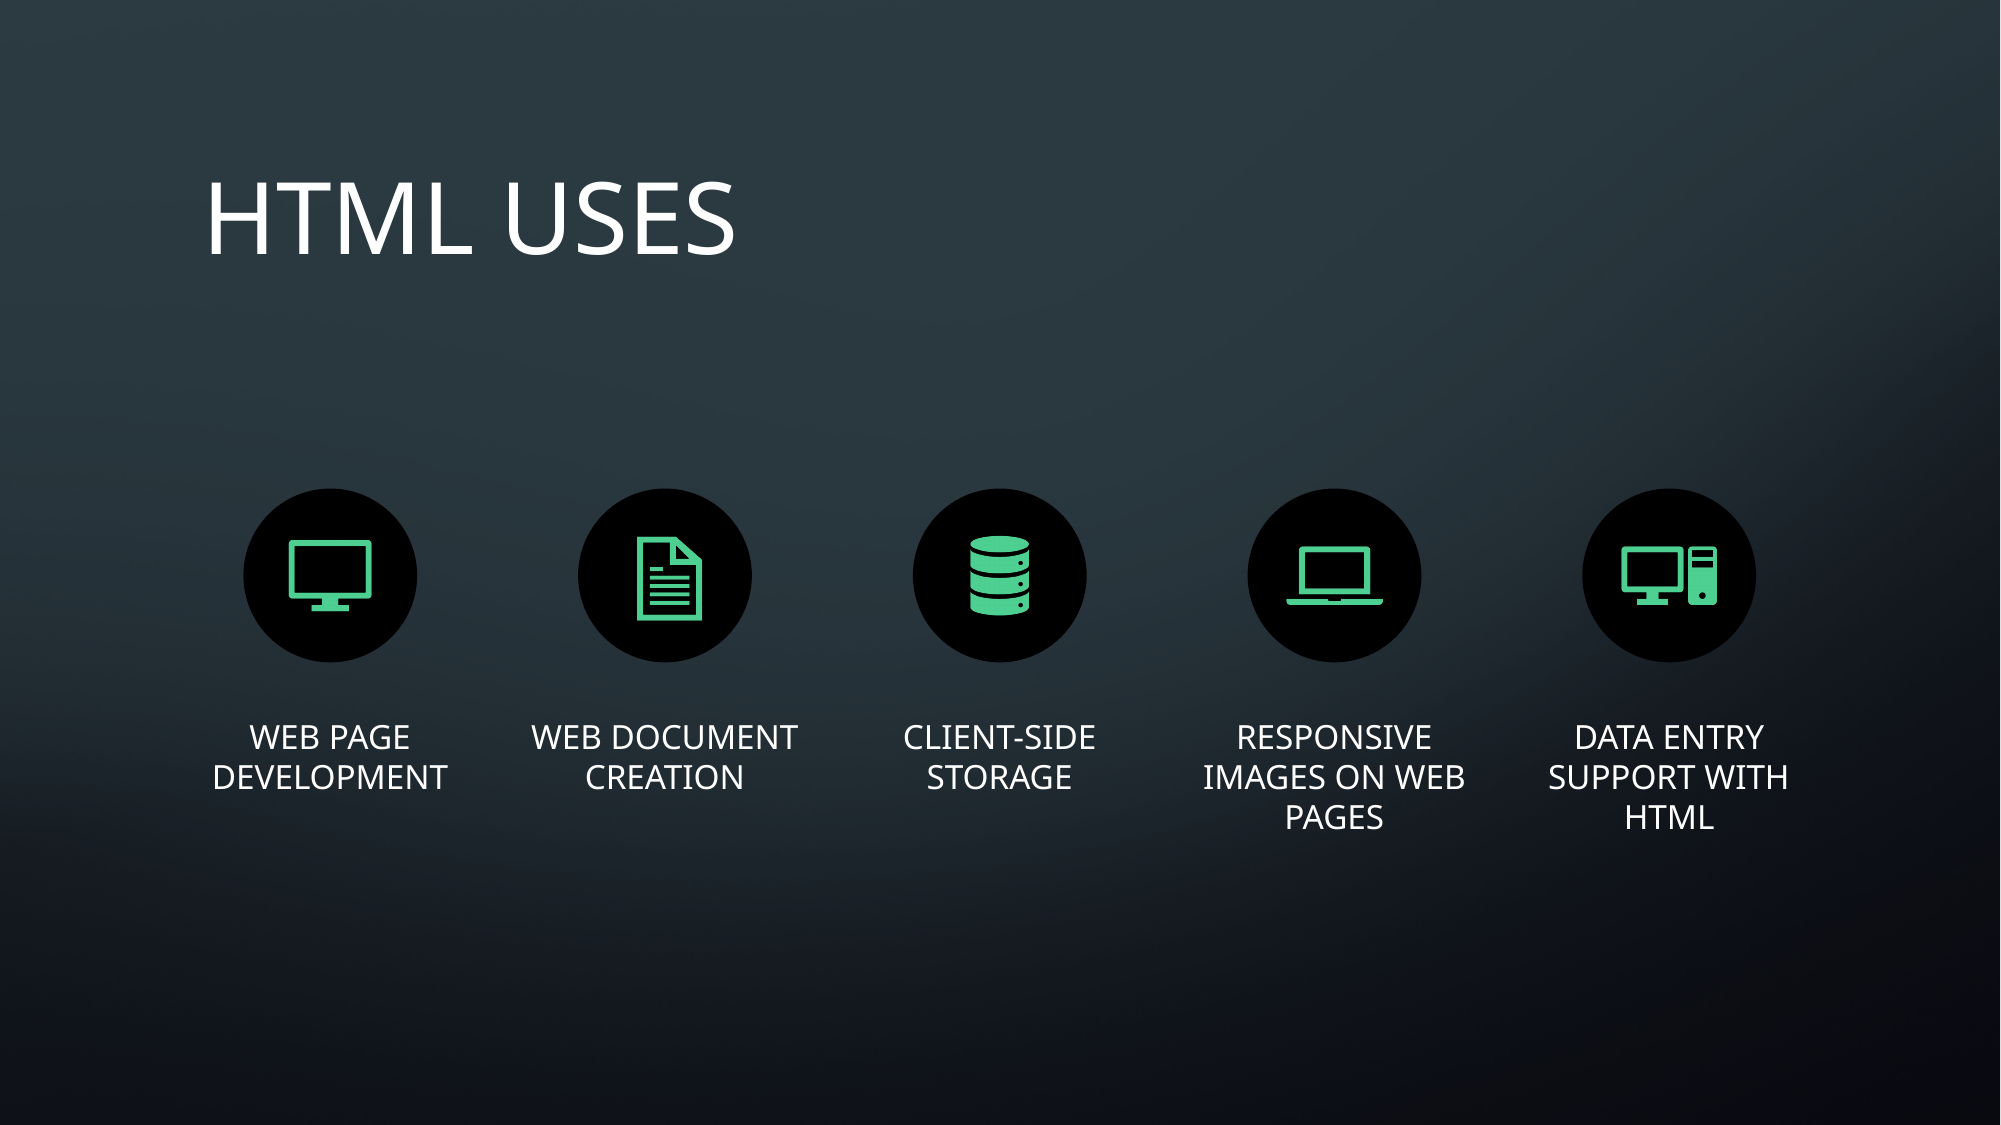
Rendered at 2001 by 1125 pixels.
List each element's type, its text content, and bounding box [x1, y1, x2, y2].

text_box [186, 368, 1813, 951]
title HTML Uses [187, 101, 1813, 344]
text_box [0, 0, 2000, 1125]
